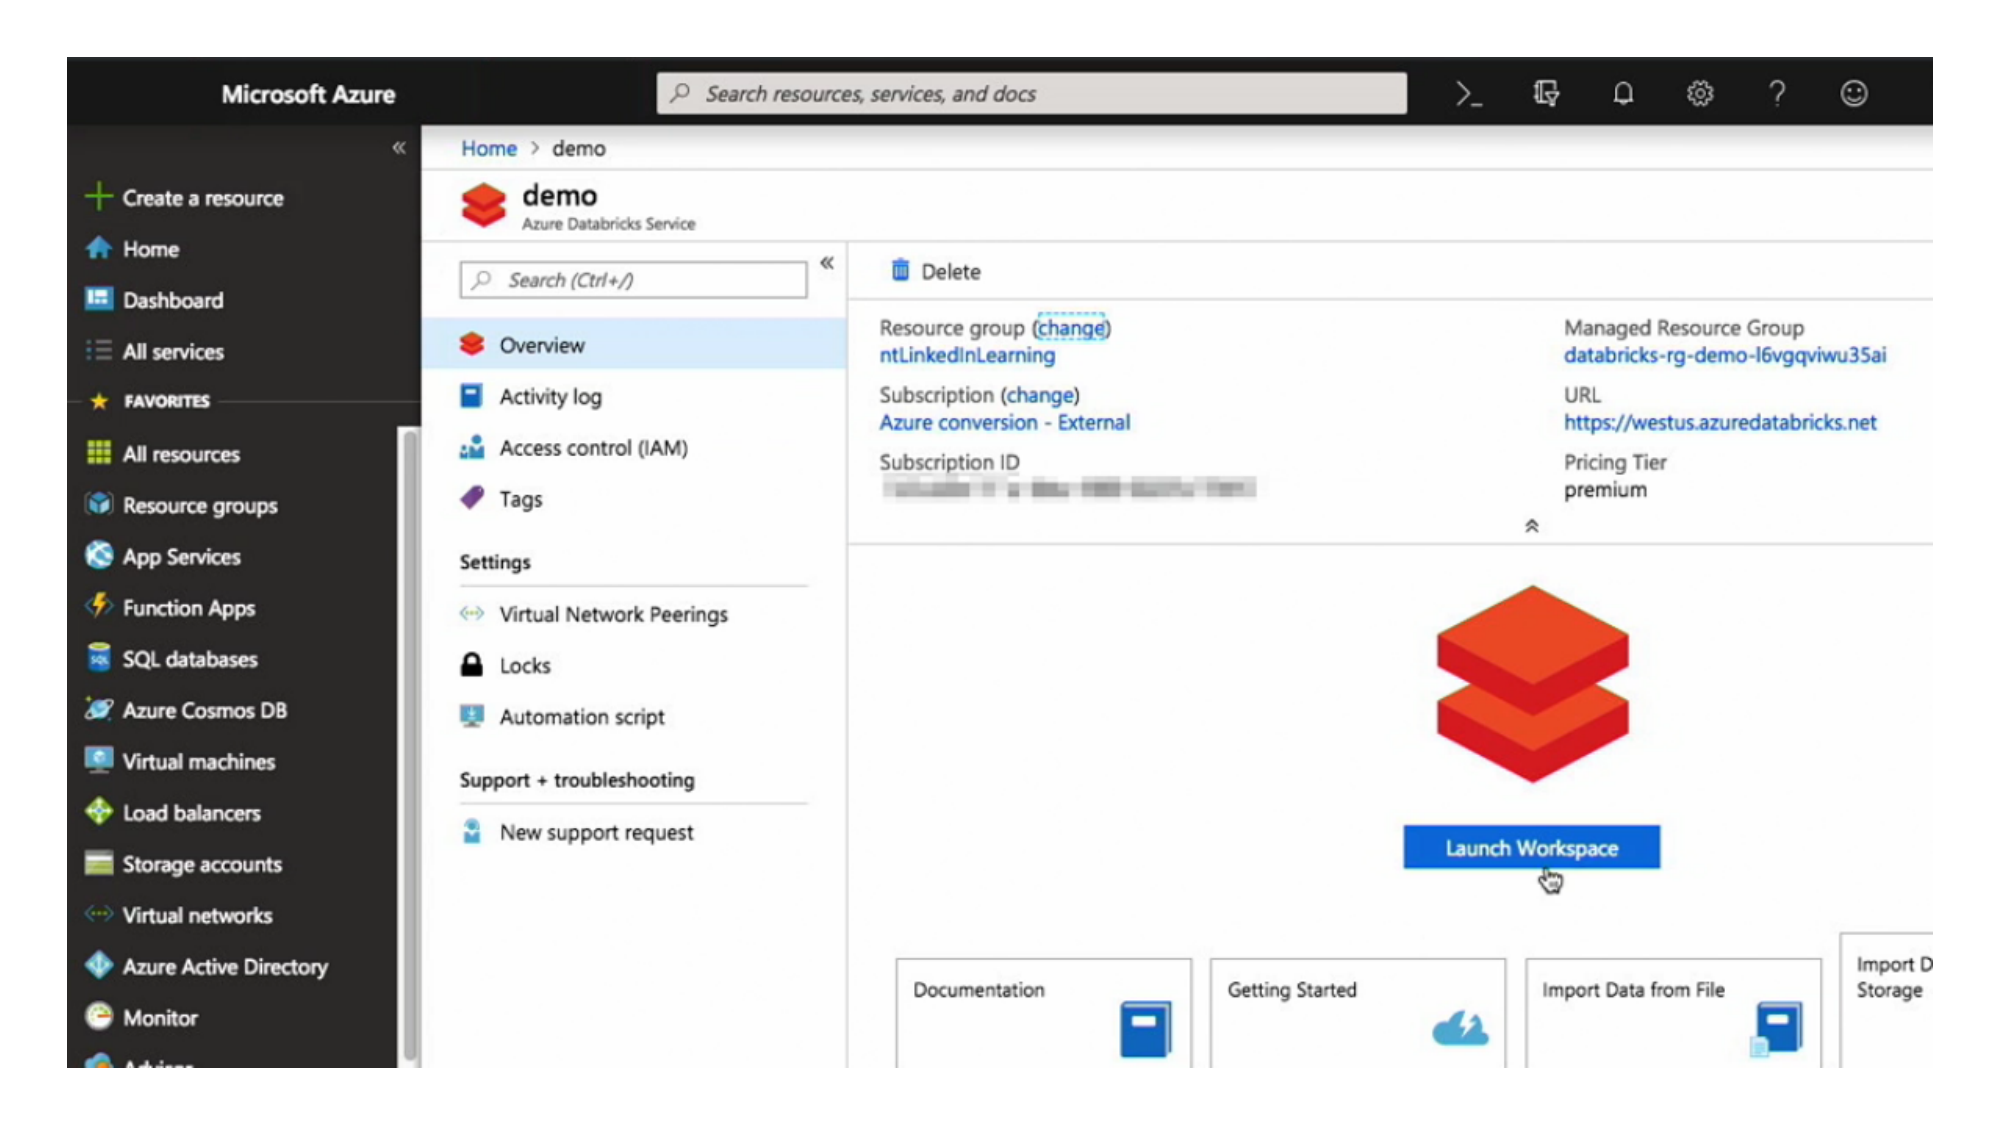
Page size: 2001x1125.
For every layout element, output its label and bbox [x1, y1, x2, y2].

picture [67, 57, 1933, 1068]
